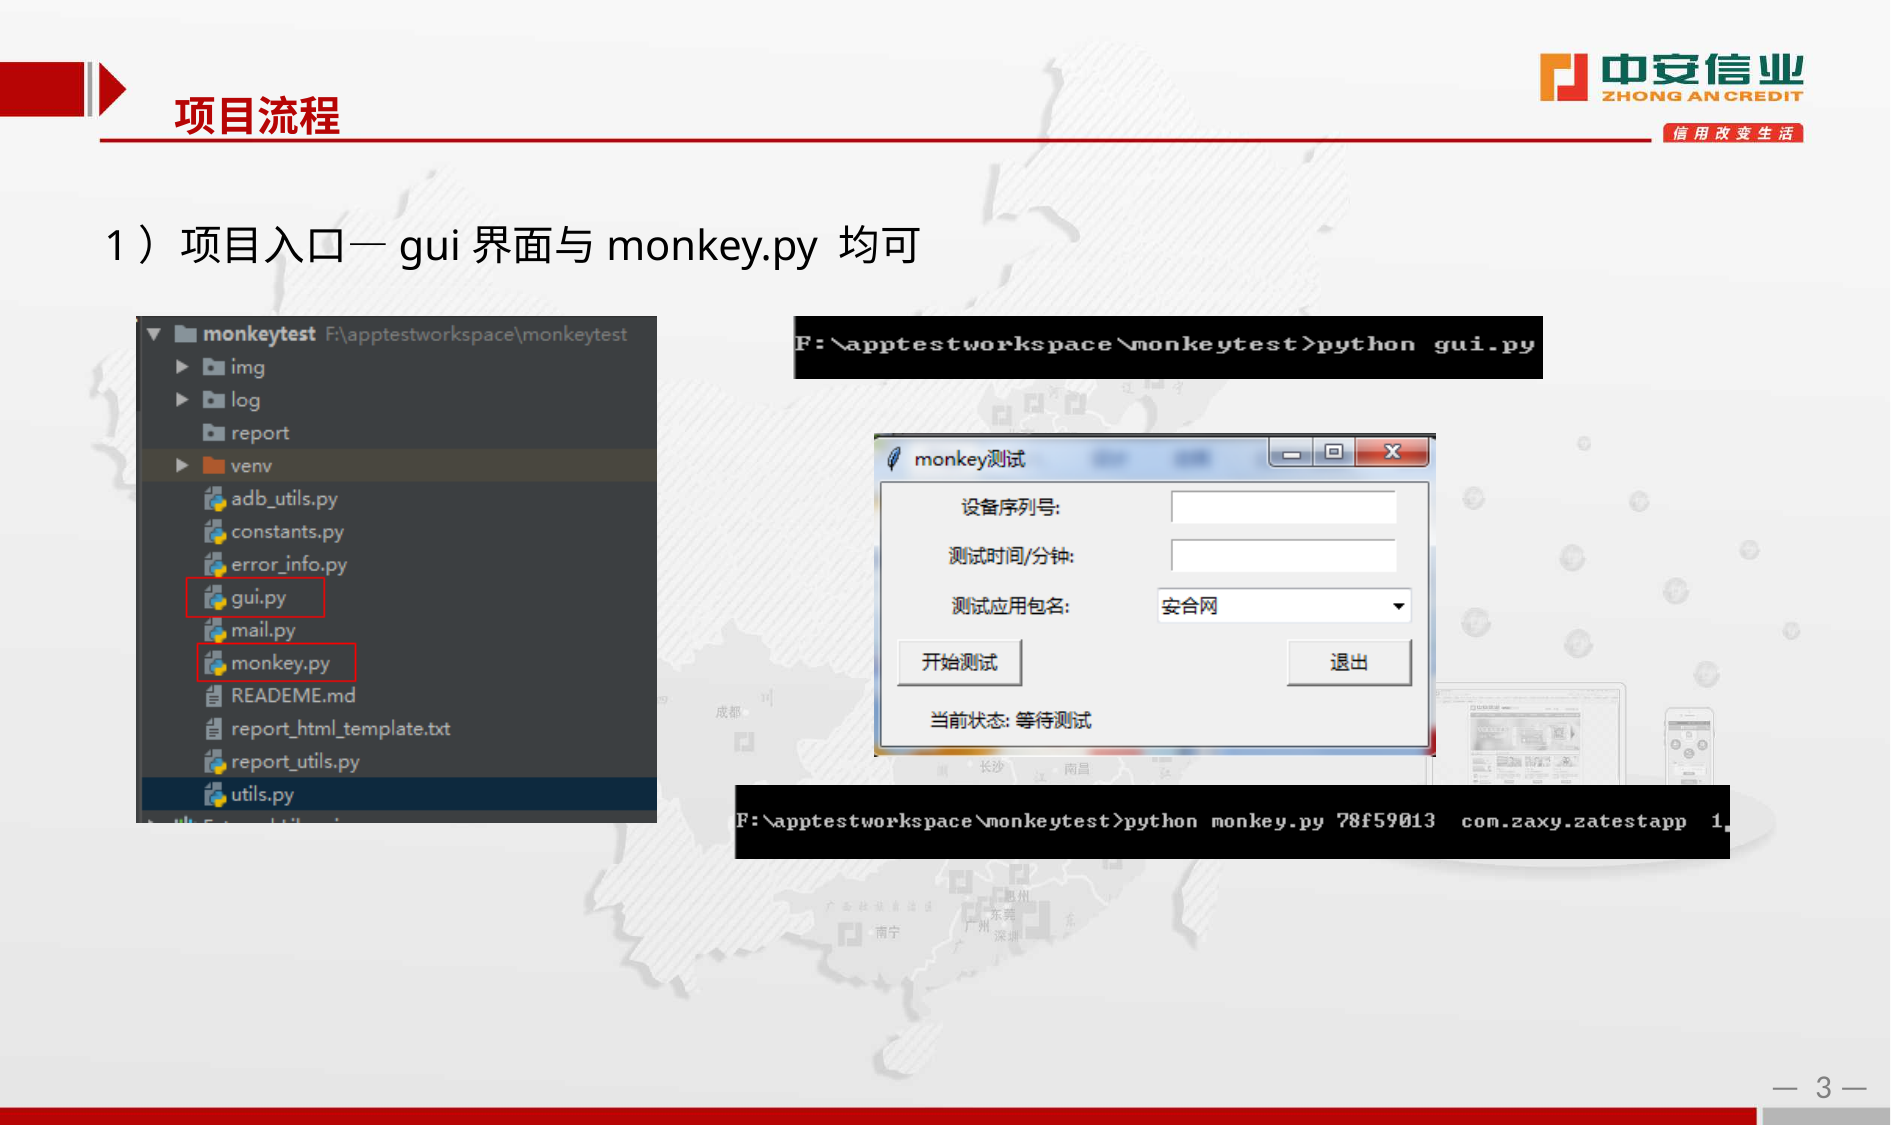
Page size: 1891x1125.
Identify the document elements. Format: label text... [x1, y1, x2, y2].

picture [0, 0, 1891, 1125]
text_box 1）项目入口—gui界面与monkey.py 均可 [89, 210, 1789, 826]
text_box — 3 — [1755, 1057, 1891, 1125]
text_box 项目流程 [159, 82, 746, 147]
